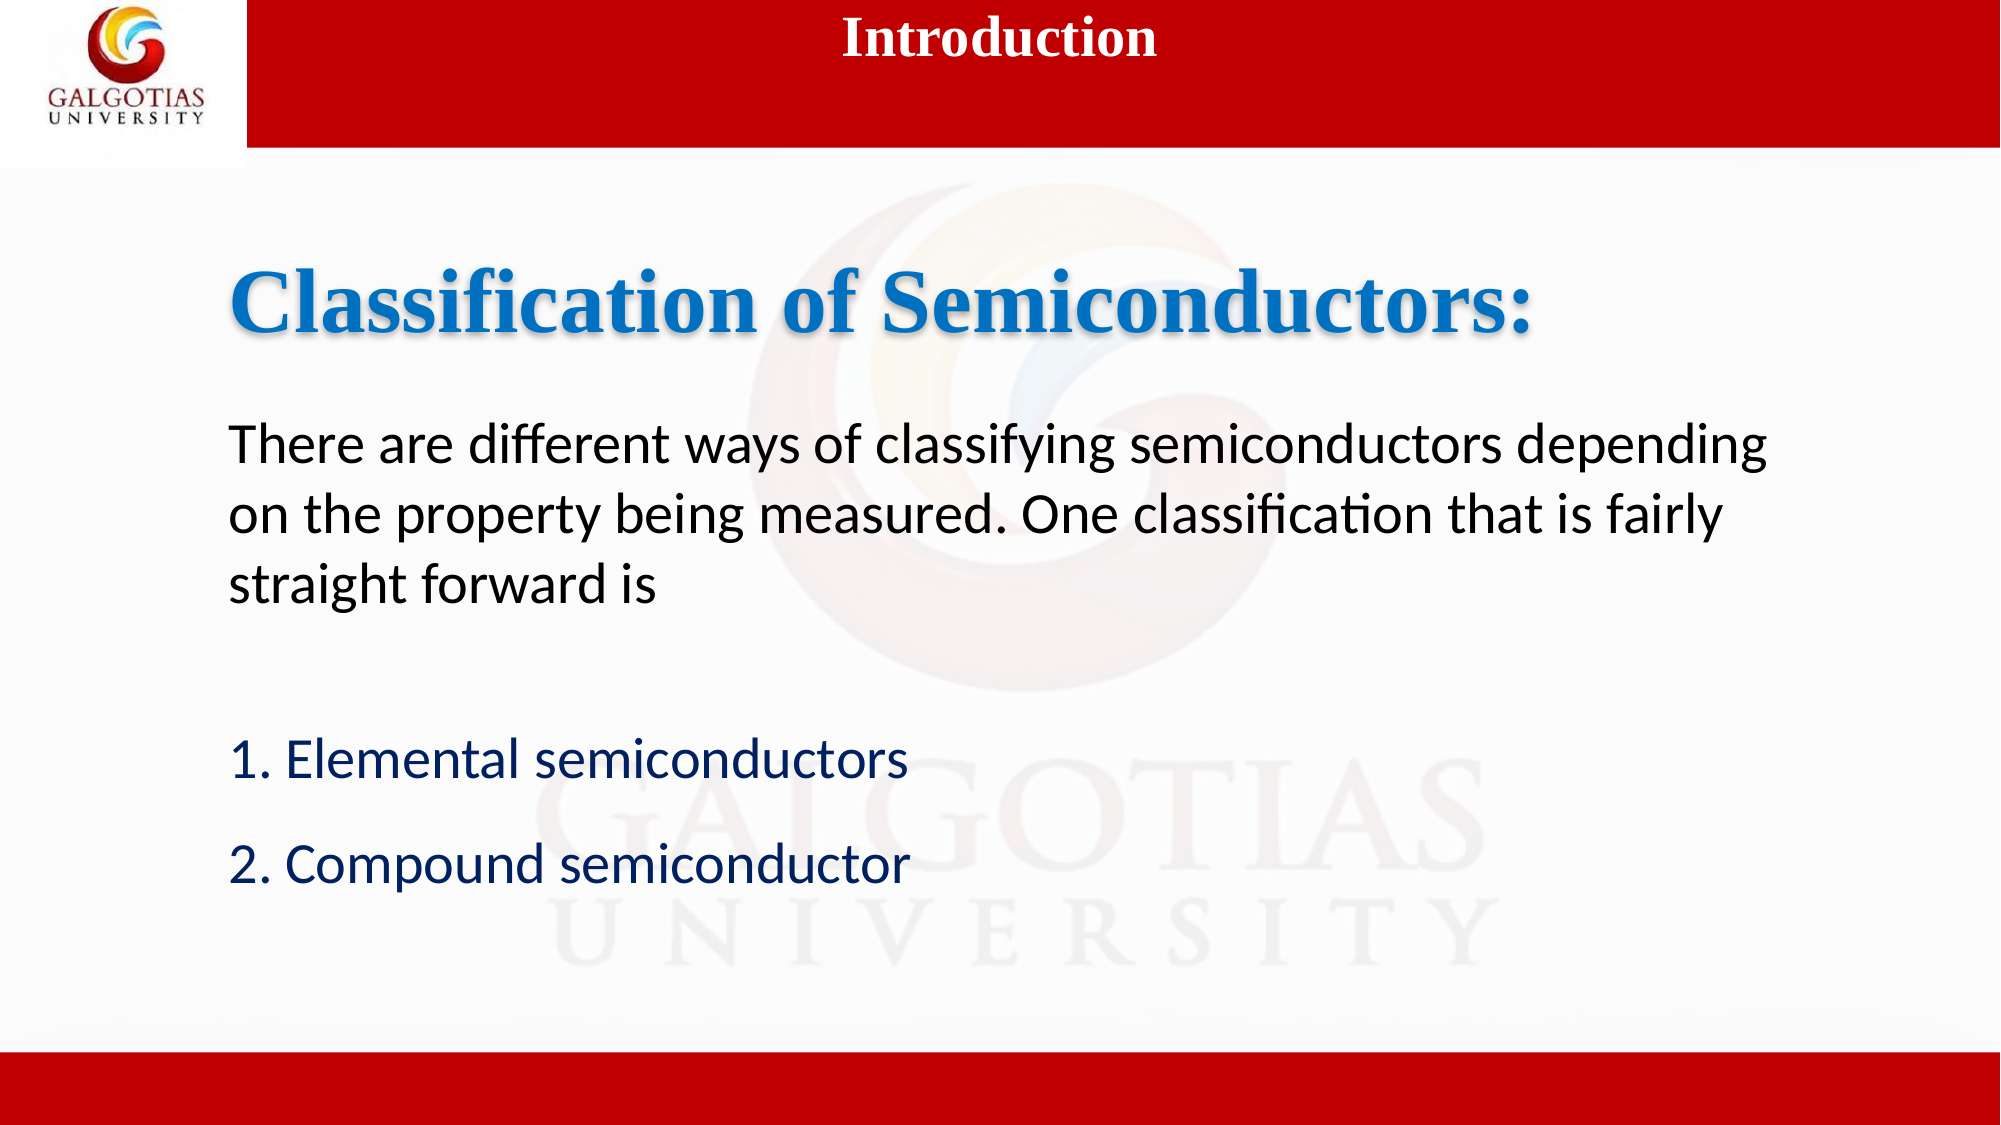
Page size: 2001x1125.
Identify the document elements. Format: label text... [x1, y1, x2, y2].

text_box [0, 1052, 2000, 1125]
text_box Classification of Semiconductors: [213, 233, 1699, 469]
text_box There are different ways of classifying semiconductors depending on the property being measured. One classification that is fairly straight forward is Elemental semiconductors Compound semiconductor [214, 398, 1842, 973]
picture [0, 0, 247, 168]
text_box Introduction [247, 0, 2000, 148]
